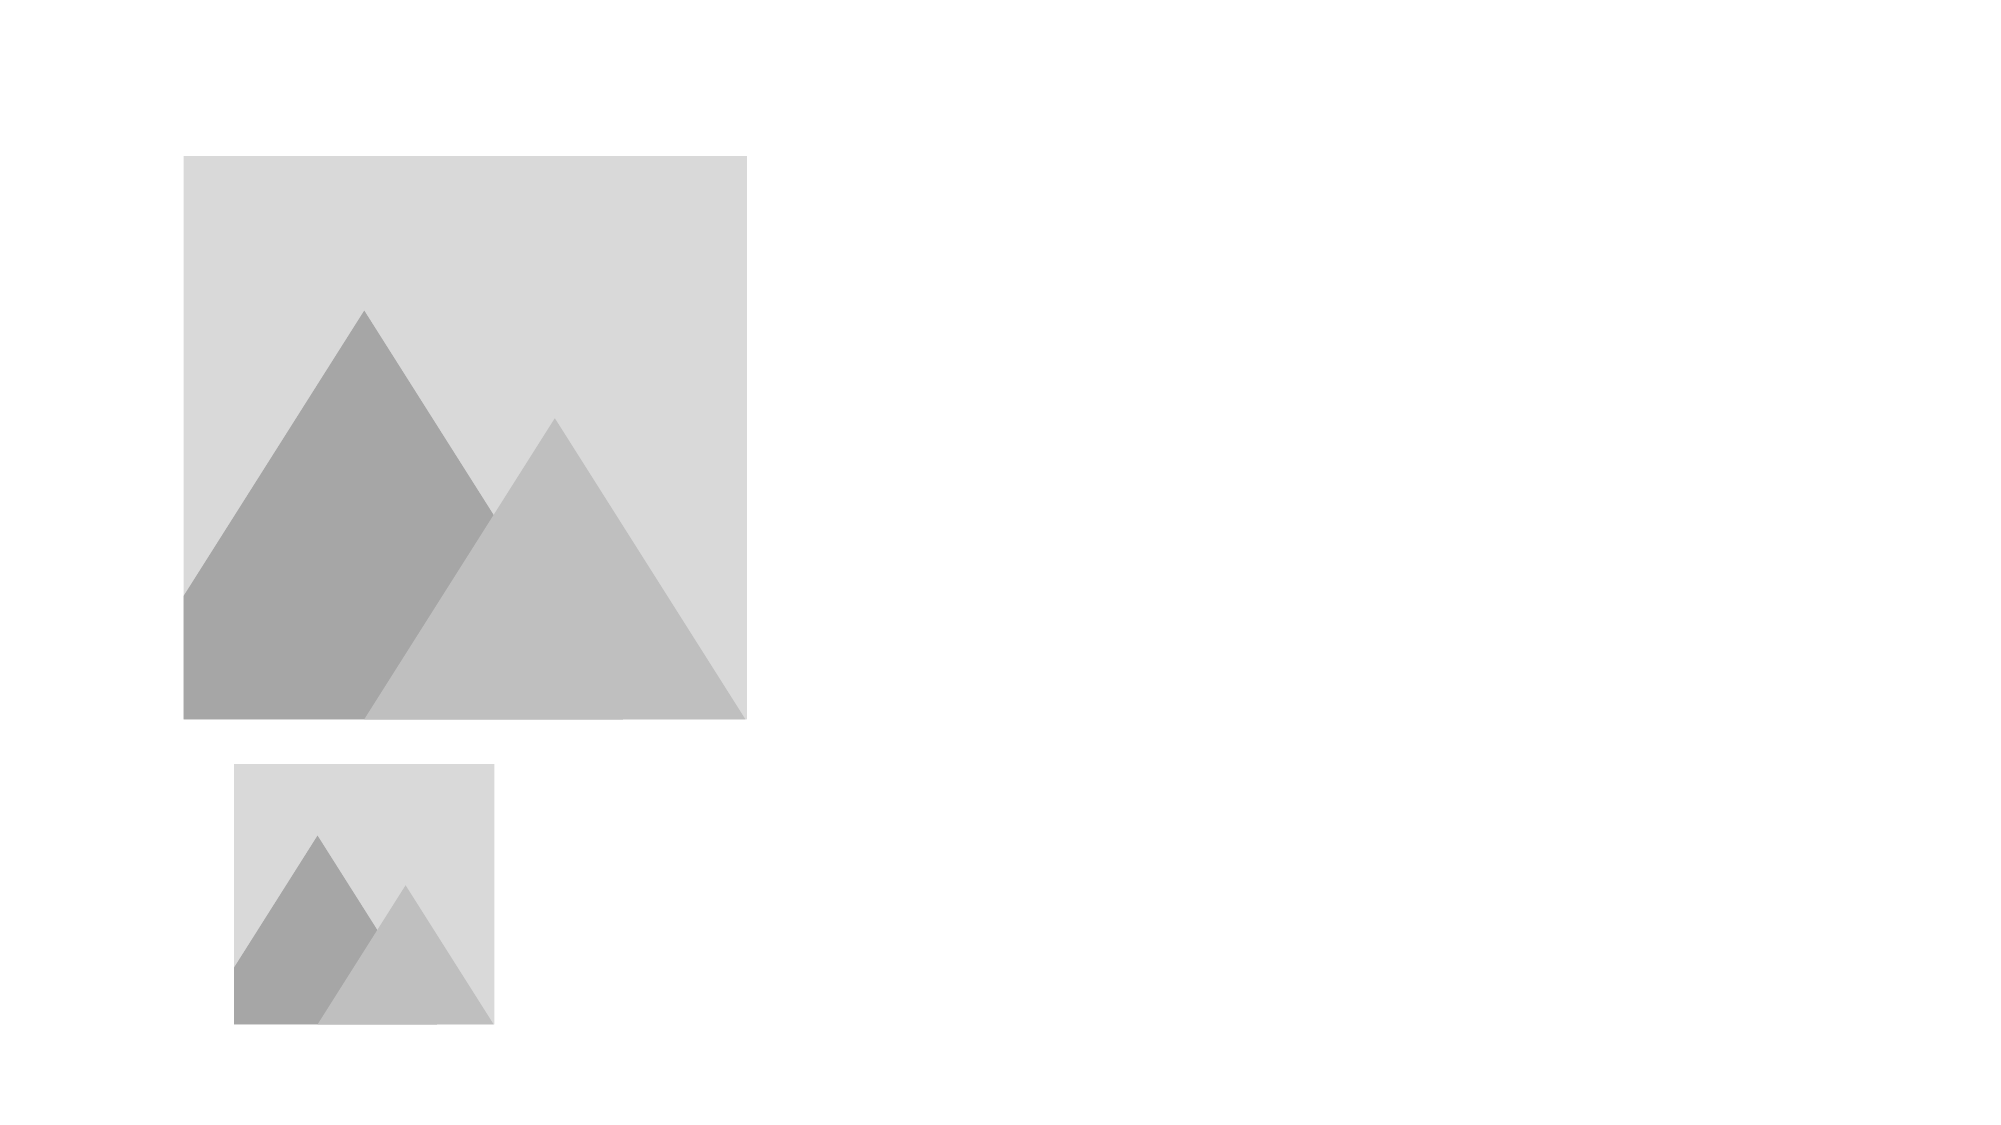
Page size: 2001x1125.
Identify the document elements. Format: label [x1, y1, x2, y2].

text_box [234, 764, 495, 1025]
text_box [183, 156, 747, 720]
